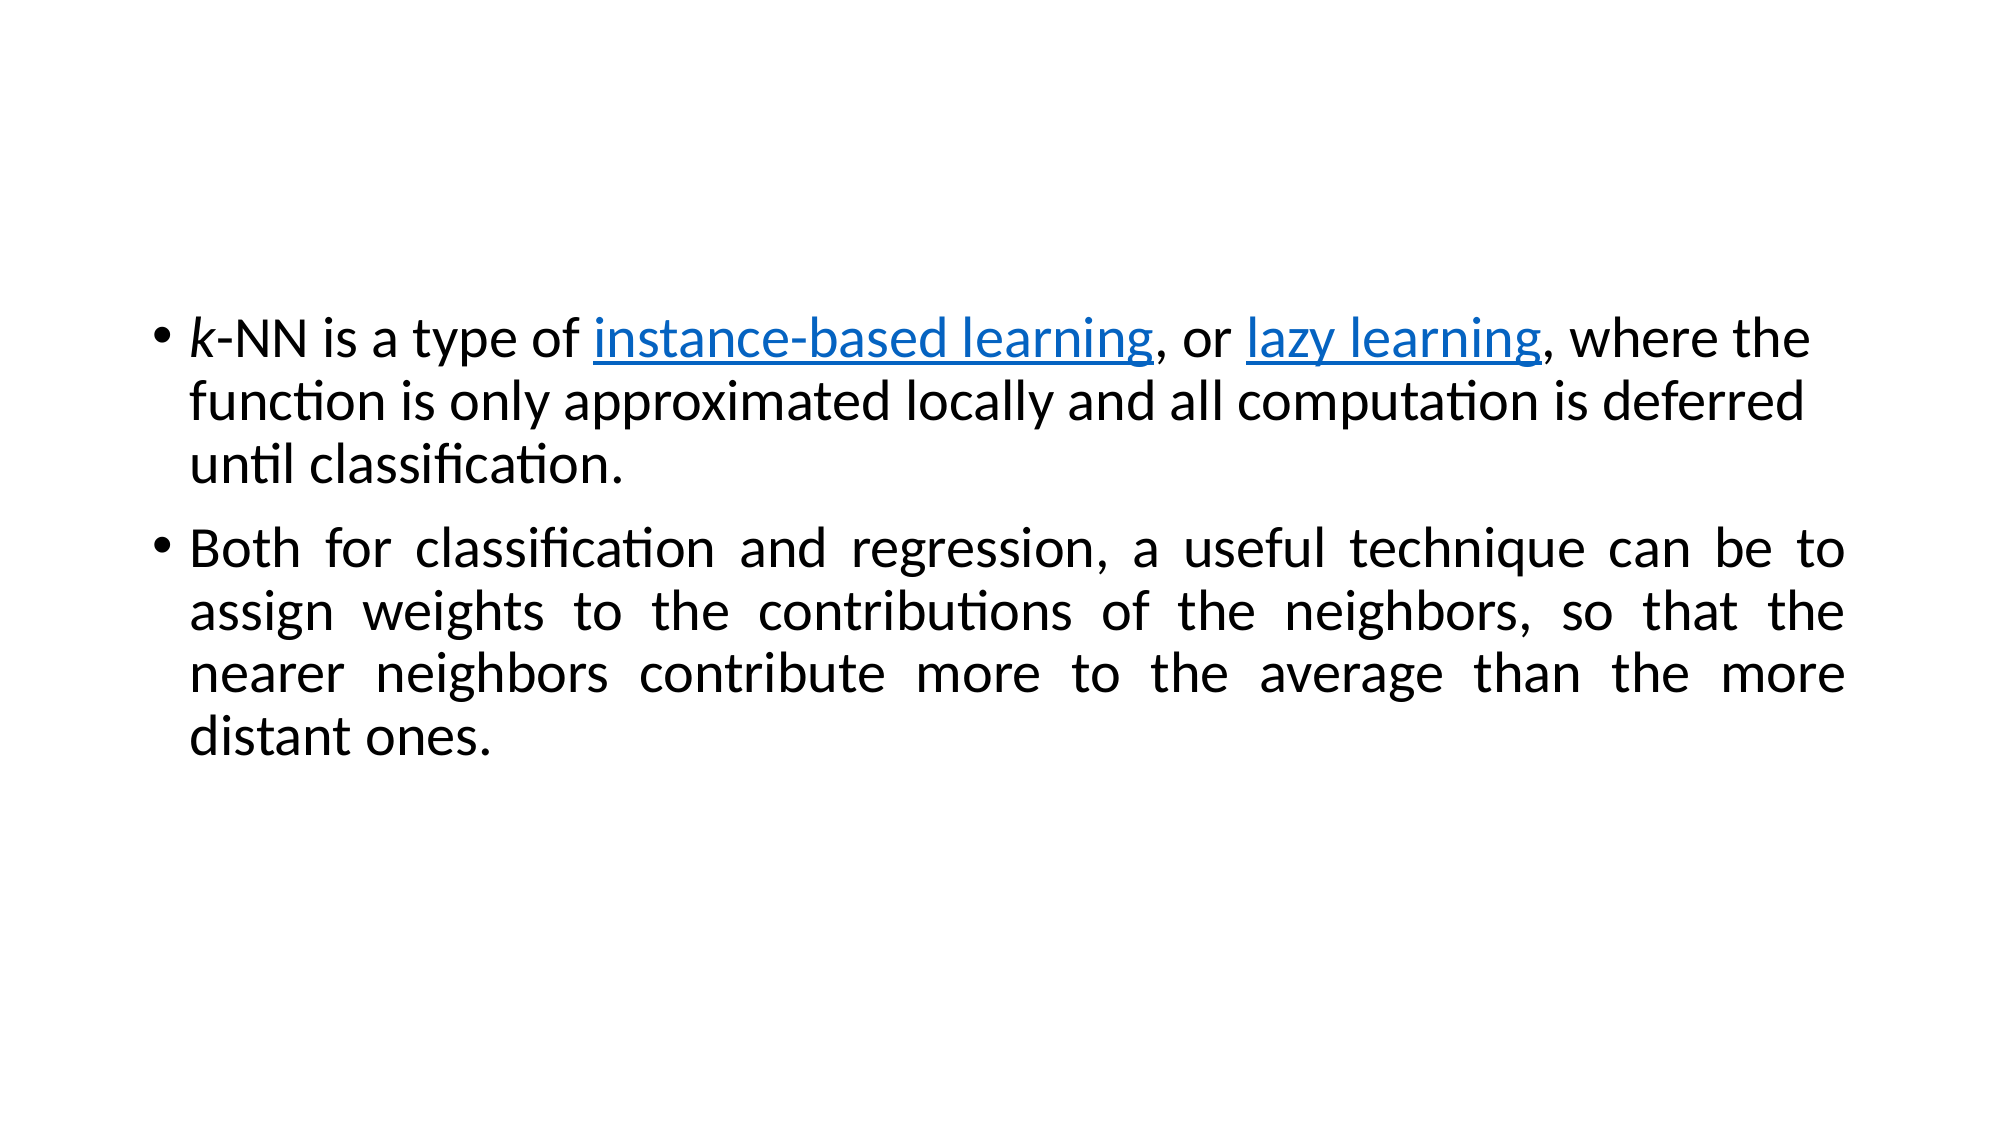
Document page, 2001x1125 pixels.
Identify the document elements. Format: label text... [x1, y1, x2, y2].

list k-NN is a type of instance-based learning, or lazy learning, where the function is only approximated locally and all computation is deferred until classification. Both for classification and regression, a useful technique can be to assign weights to the contributions of the neighbors, so that the nearer neighbors contribute more to the average than the more distant ones. [137, 299, 1863, 1014]
